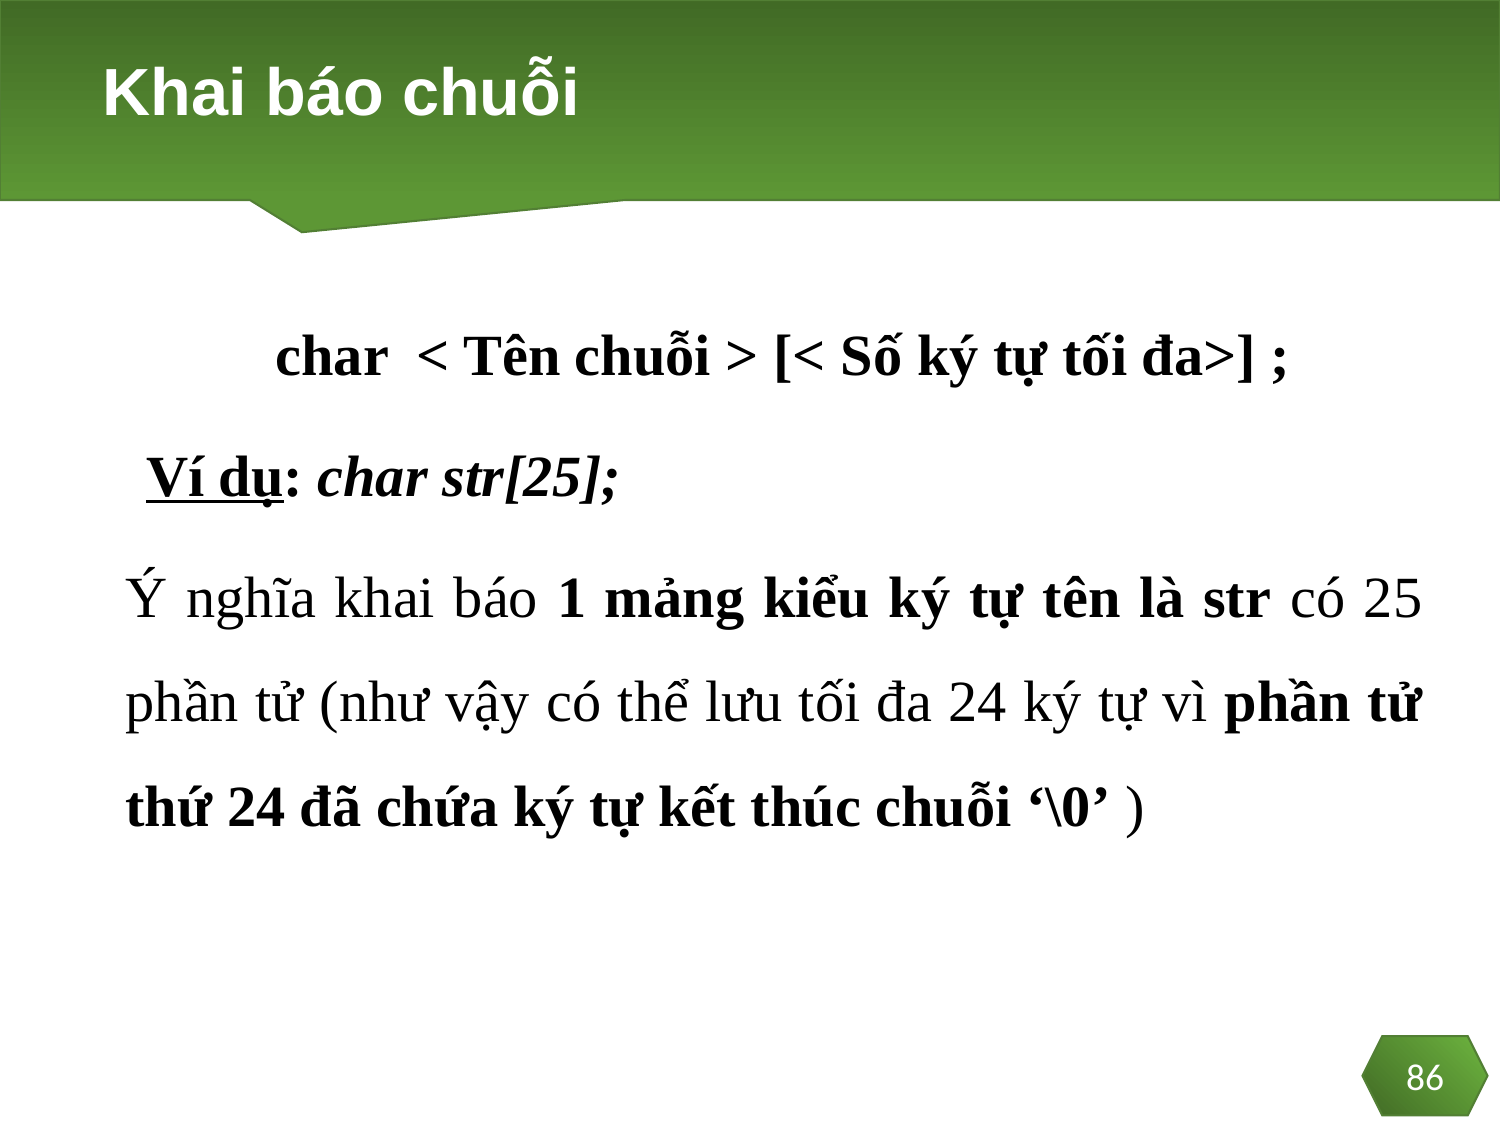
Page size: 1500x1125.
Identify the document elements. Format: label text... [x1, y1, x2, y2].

list char < Tên chuỗi > [< Số ký tự tối đa>] ; Ví dụ: char str[25]; Ý nghĩa khai báo 1 mảng kiểu ký tự tên là str có 25 phần tử (như vậy có thể lưu tối đa 24 ký tự vì phần tử thứ 24 đã chứa ký tự kết thúc chuỗi ‘\0’ ) [103, 275, 1438, 1075]
title Khai báo chuỗi [87, 12, 1413, 175]
